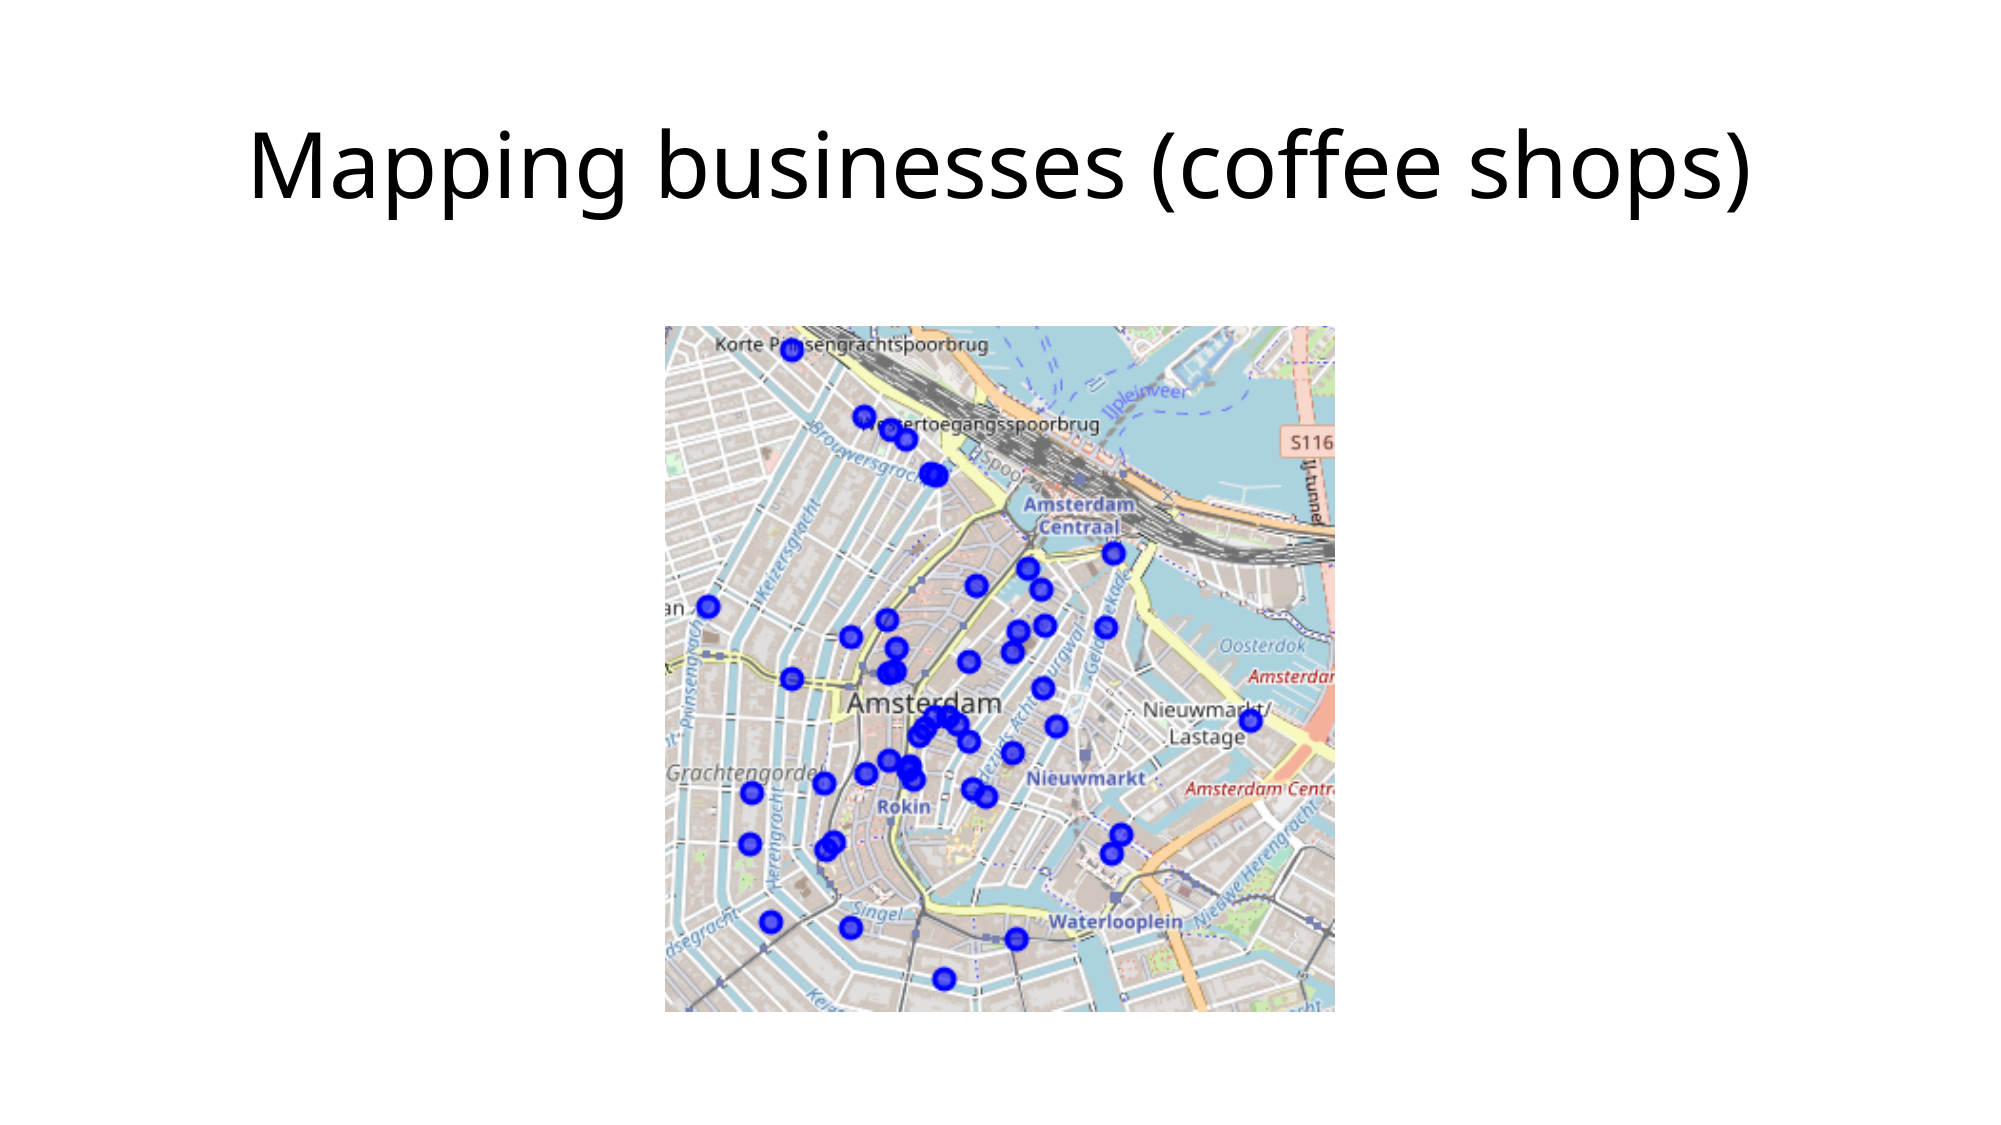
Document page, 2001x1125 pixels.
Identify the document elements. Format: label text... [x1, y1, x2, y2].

picture [665, 326, 1335, 1012]
title Mapping businesses (coffee shops) [137, 59, 1863, 278]
